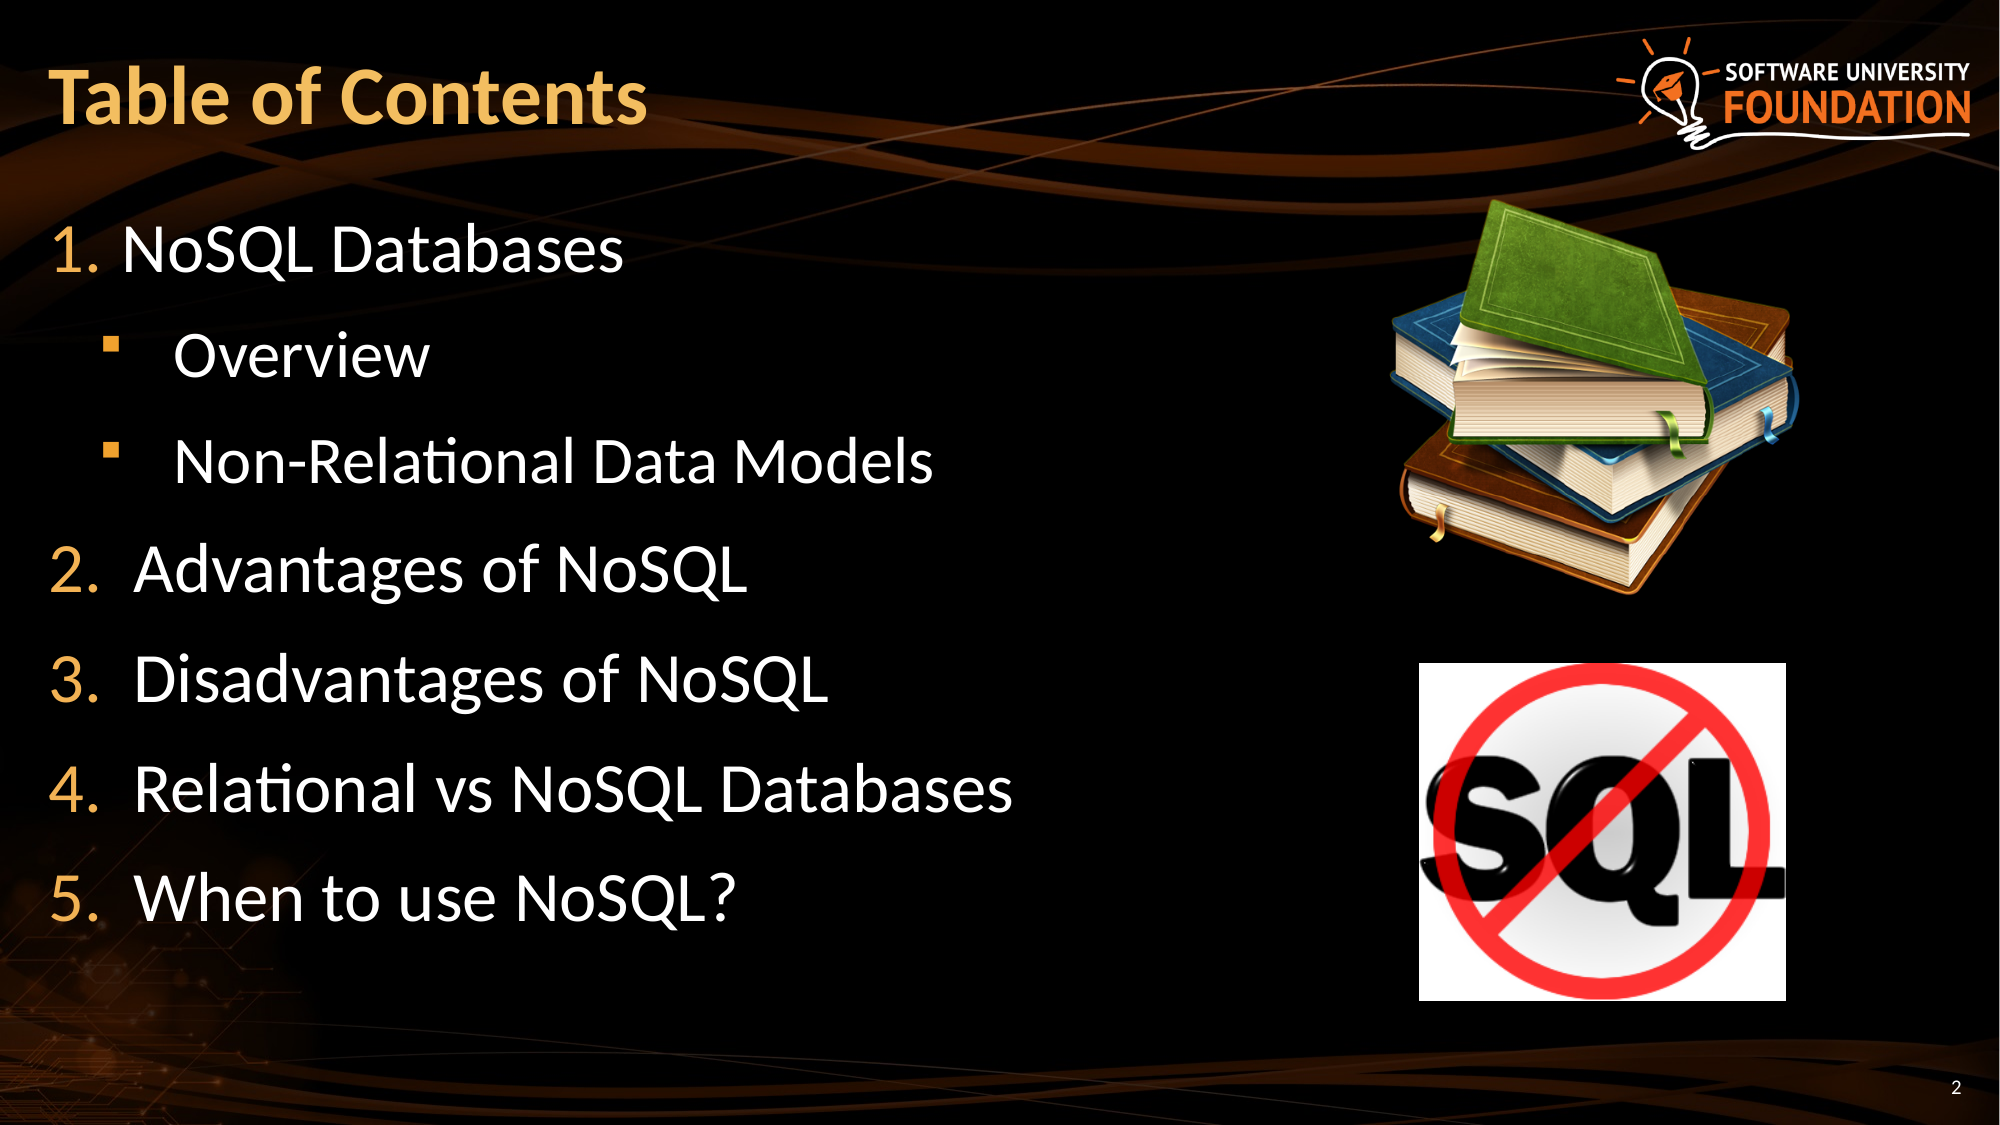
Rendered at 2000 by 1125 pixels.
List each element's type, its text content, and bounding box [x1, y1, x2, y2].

title Table of Contents [30, 6, 1602, 189]
picture [0, 0, 2000, 1125]
slide_number 2 [1897, 1070, 1968, 1103]
list NoSQL Databases Overview Non-Relational Data Models Advantages of NoSQL Disadvantages of NoSQL Relational vs NoSQL Databases When to use NoSQL? [31, 195, 1968, 1103]
